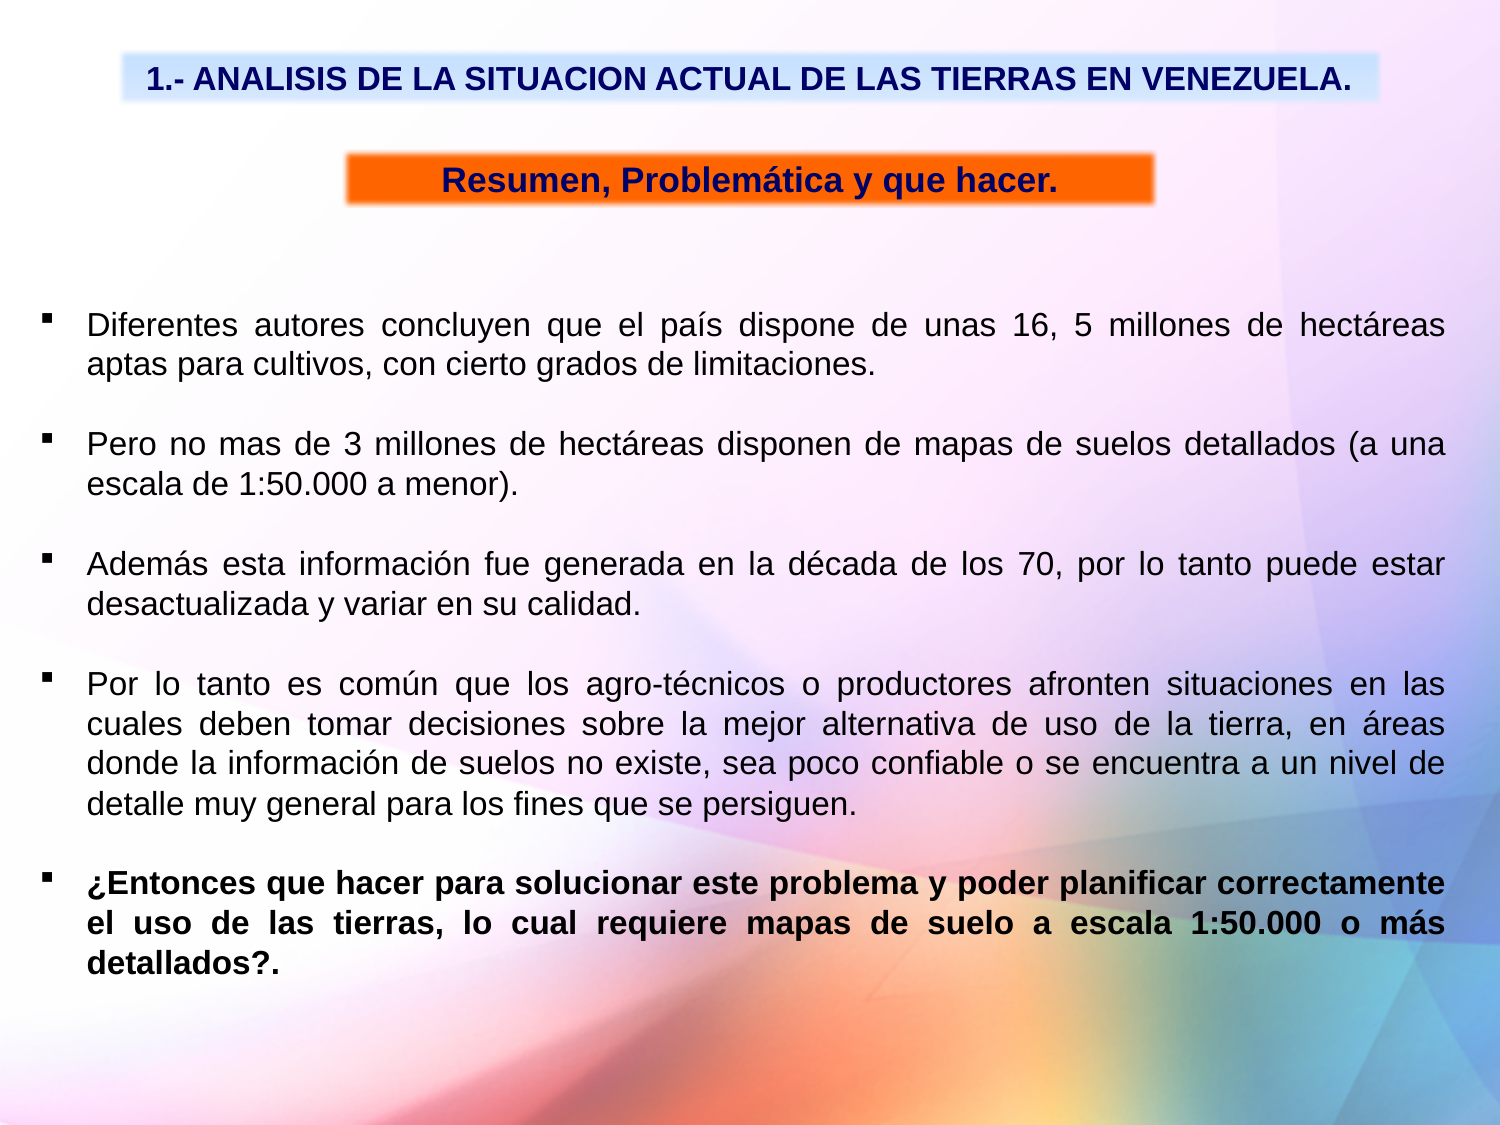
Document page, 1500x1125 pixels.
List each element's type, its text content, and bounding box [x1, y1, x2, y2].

text_box Resumen, Problemática y que hacer. [352, 159, 1150, 199]
text_box Diferentes autores concluyen que el país dispone de unas 16, 5 millones de hectáreas aptas para cultivos, con cierto grados de limitaciones. Pero no mas de 3 millones de hectáreas disponen de mapas de suelos detallados (a una escala de 1:50.000 a menor). Además esta información fue generada en la década de los 70, por lo tanto puede estar desactualizada y variar en su calidad. Por lo tanto es común que los agro-técnicos o productores afronten situaciones en las cuales deben tomar decisiones sobre la mejor alternativa de uso de la tierra, en áreas donde la información de suelos no existe, sea poco confiable o se encuentra a un nivel de detalle muy general para los fines que se persiguen. ¿Entonces que hacer para solucionar este problema y poder planificar correctamente el uso de las tierras, lo cual requiere mapas de suelo a escala 1:50.000 o más detallados?. [24, 295, 1463, 1029]
picture [0, 0, 1500, 1125]
text_box 1.- ANALISIS DE LA SITUACION ACTUAL DE LAS TIERRAS EN VENEZUELA. [128, 59, 1374, 97]
